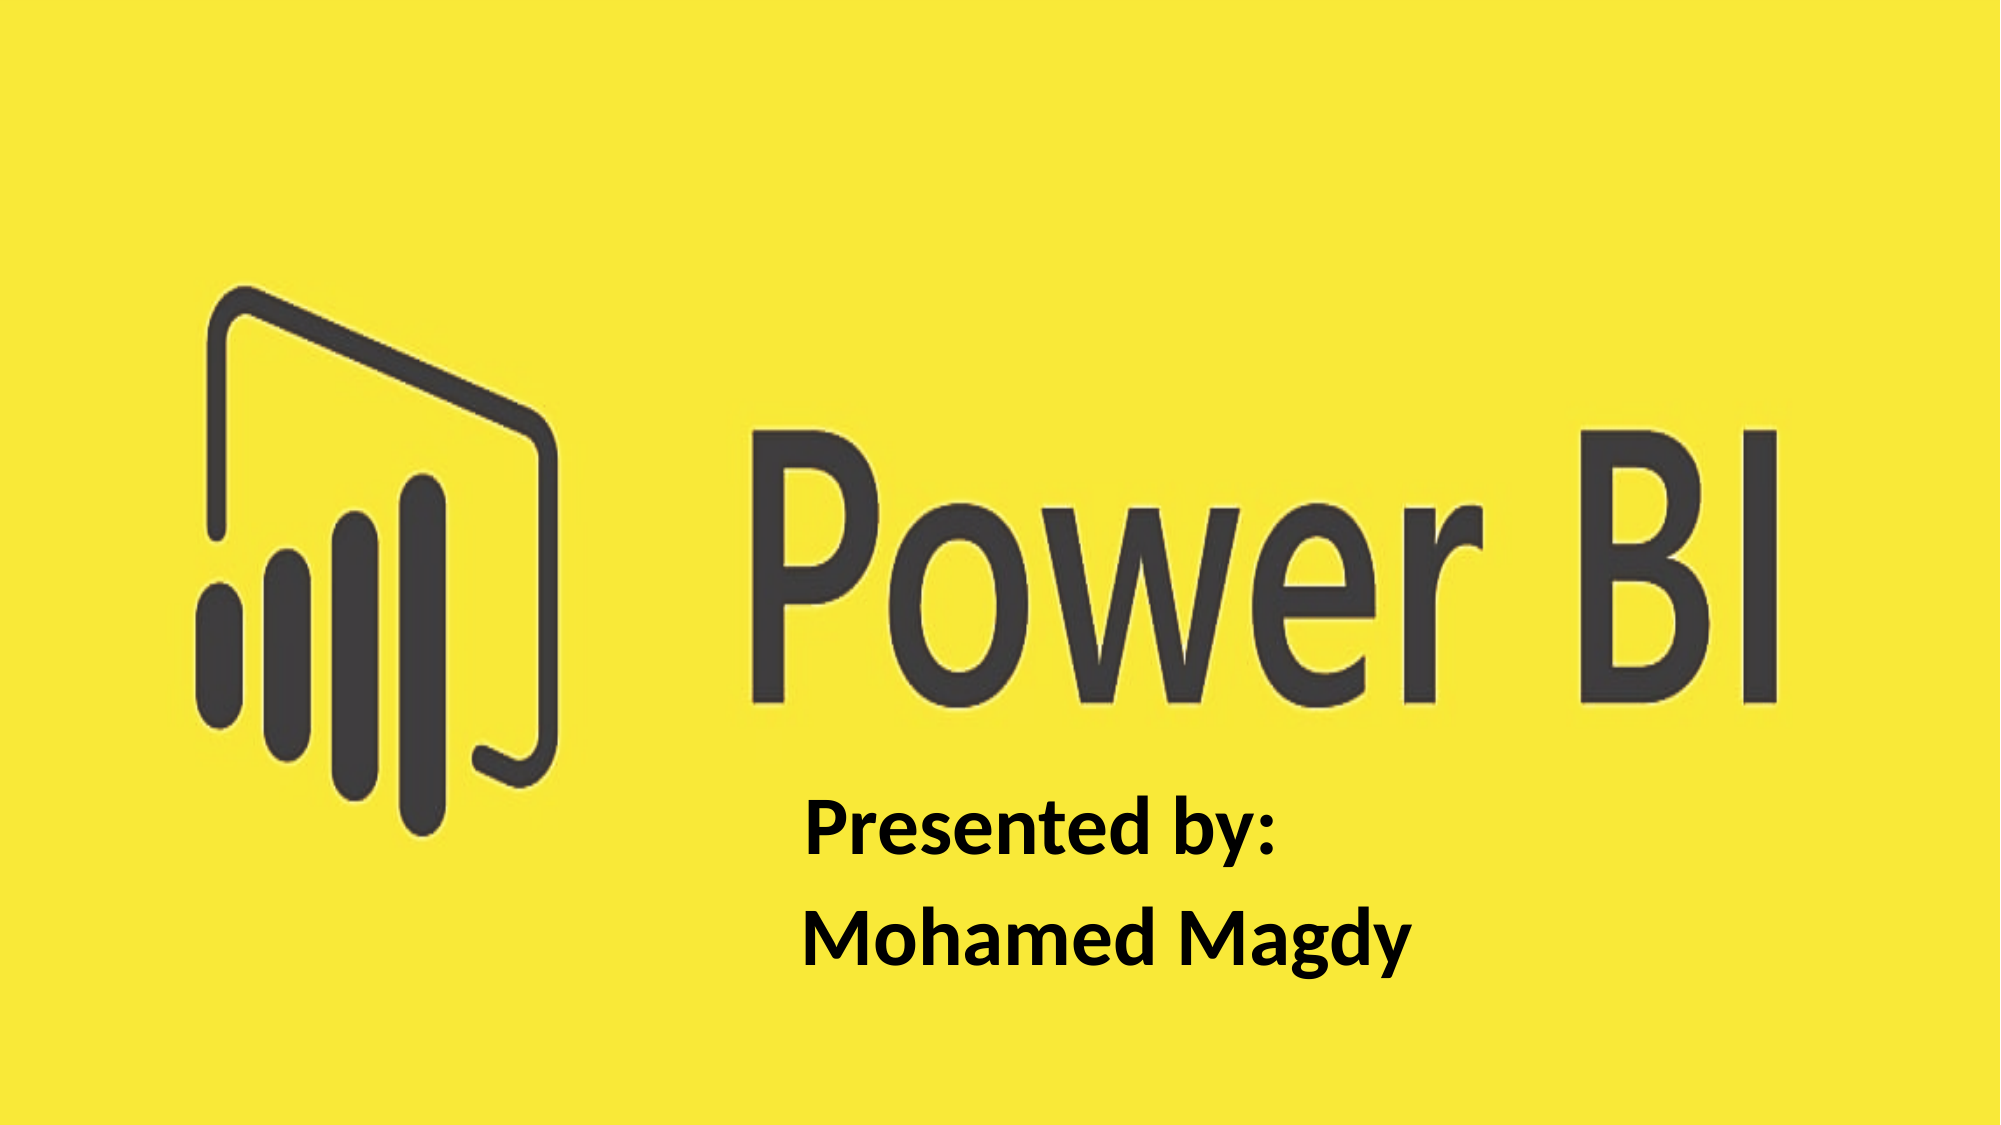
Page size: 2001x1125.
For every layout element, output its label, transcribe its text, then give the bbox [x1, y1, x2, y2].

subtitle Presented by: Mohamed Magdy [553, 775, 1530, 1033]
